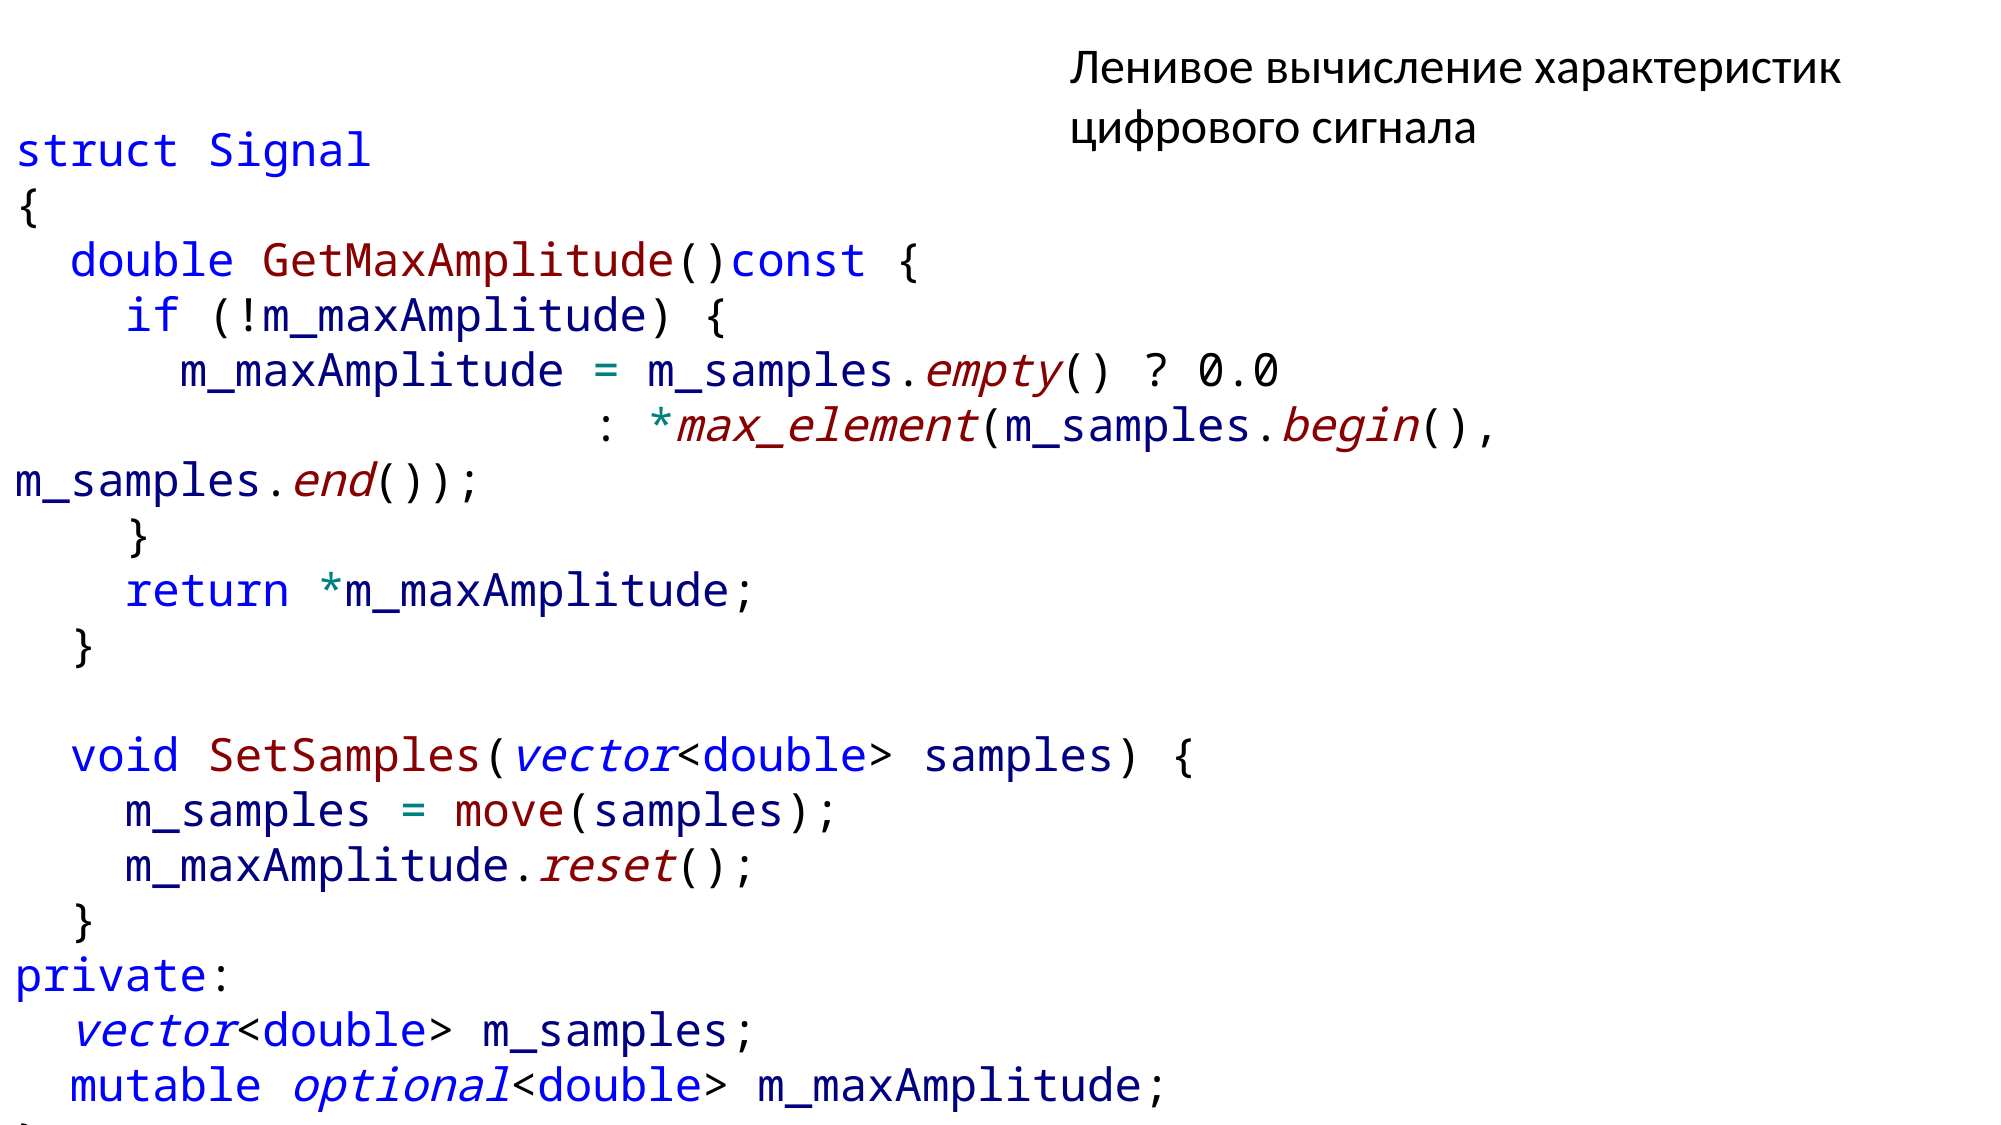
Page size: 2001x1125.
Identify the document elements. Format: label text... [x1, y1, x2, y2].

text_box Ленивое вычисление характеристик цифрового сигнала [1054, 26, 1965, 161]
text_box struct Signal { double GetMaxAmplitude()const { if (!m_maxAmplitude) { m_maxAmplitude = m_samples.empty() ? 0.0 : *max_element(m_samples.begin(), m_samples.end()); } return *m_maxAmplitude; } void SetSamples(vector<double> samples) { m_samples = move(samples); m_maxAmplitude.reset(); } private: vector<double> m_samples; mutable optional<double> m_maxAmplitude; }; [0, 113, 2000, 1125]
